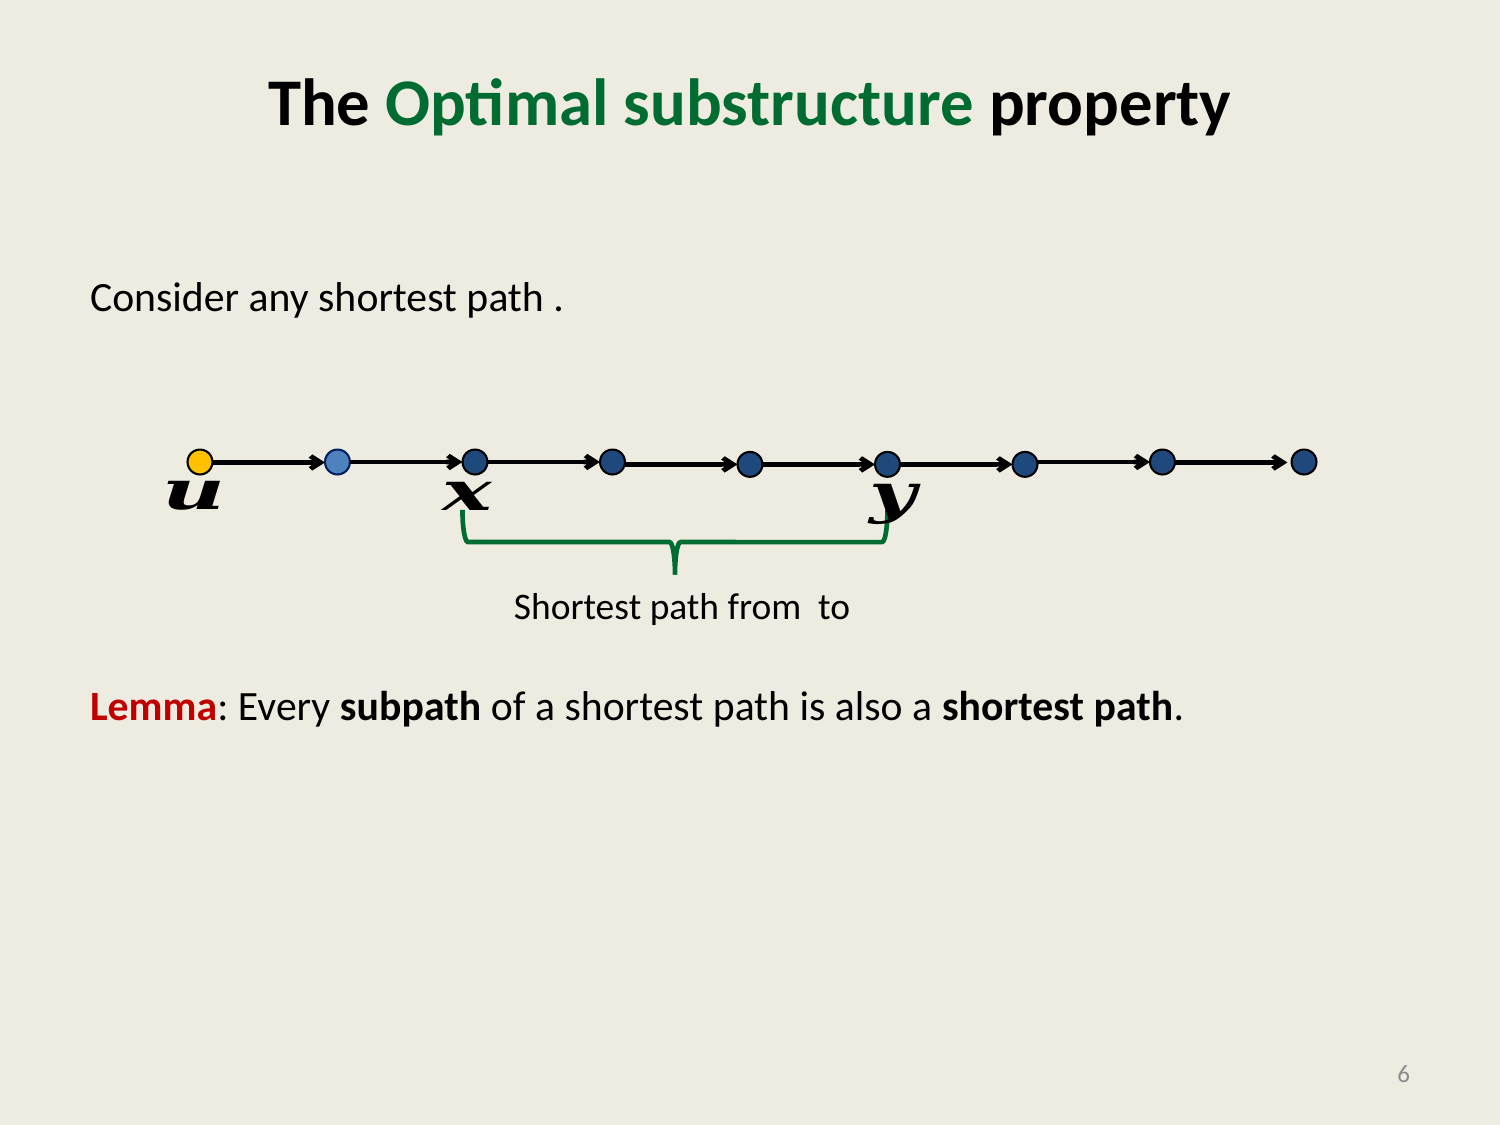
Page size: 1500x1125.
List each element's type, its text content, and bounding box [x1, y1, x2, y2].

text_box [1262, 449, 1325, 523]
slide_number 6 [1074, 1042, 1425, 1103]
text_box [162, 449, 227, 523]
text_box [462, 509, 888, 638]
title The Optimal substructure property [75, 45, 1425, 233]
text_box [228, 449, 1260, 478]
